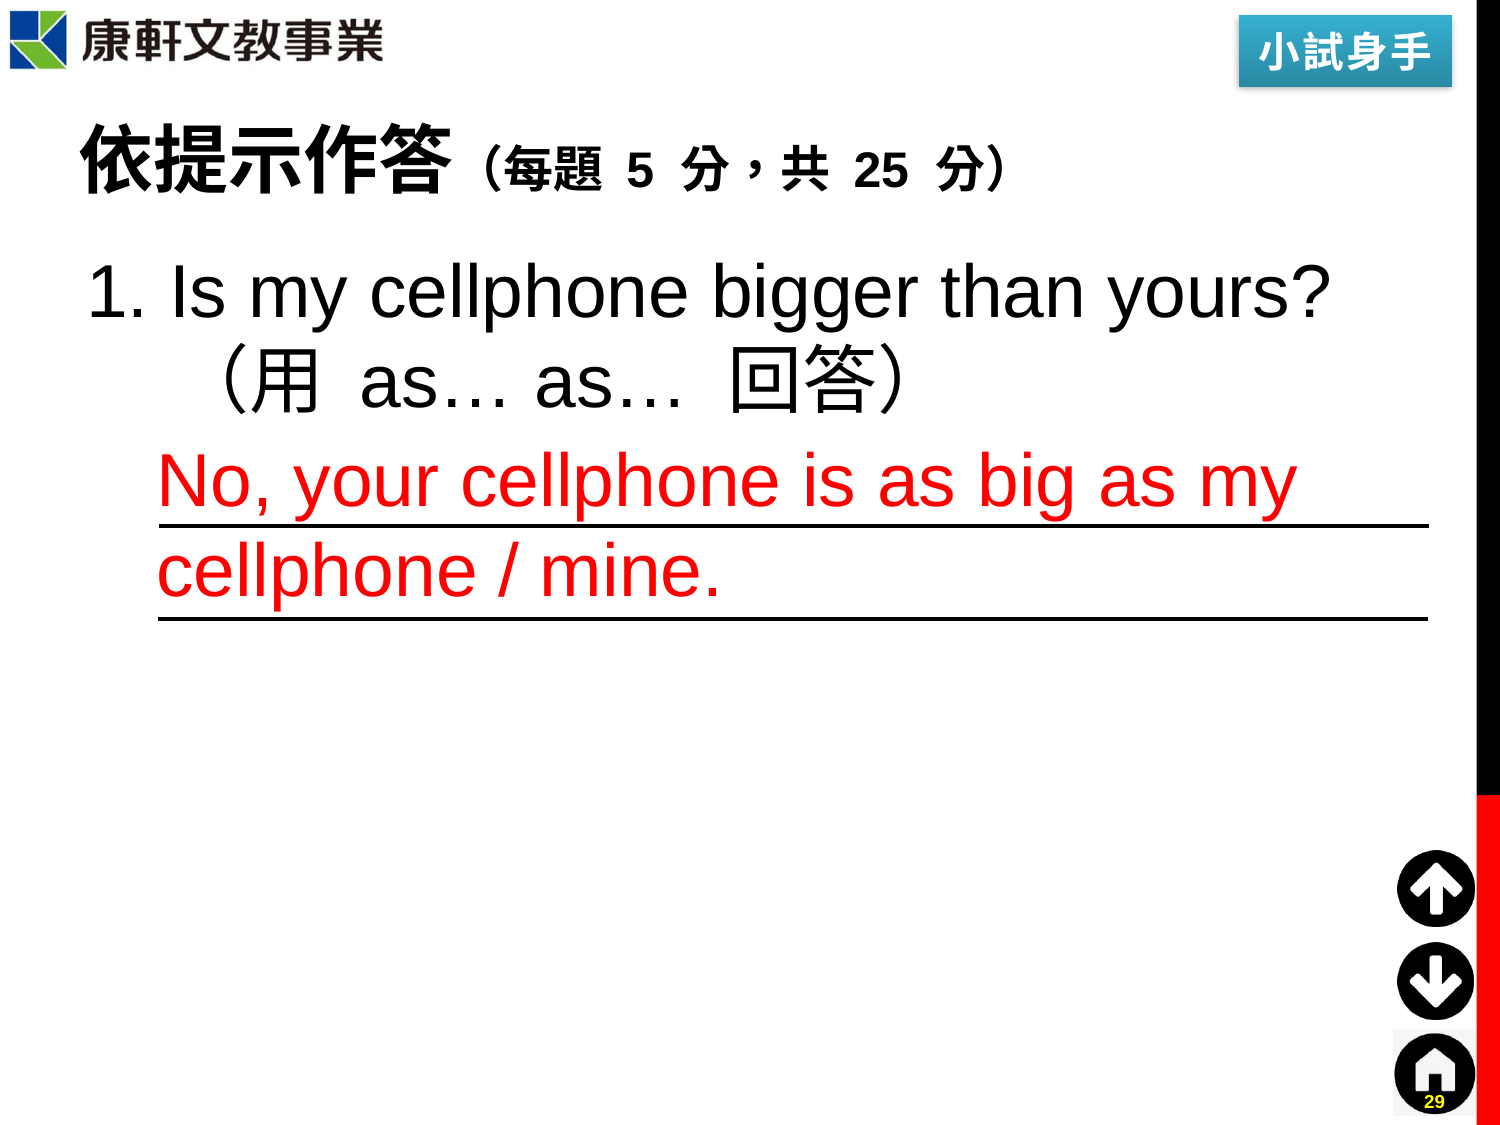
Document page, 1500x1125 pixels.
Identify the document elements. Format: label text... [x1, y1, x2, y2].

text_box 依提示作答（每題 5 分，共 25 分） [63, 111, 1222, 210]
text_box 小試身手 [1239, 15, 1452, 87]
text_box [71, 234, 1430, 652]
picture [8, 9, 387, 70]
picture [1397, 850, 1475, 928]
picture [1393, 1029, 1476, 1116]
picture [1396, 942, 1475, 1020]
